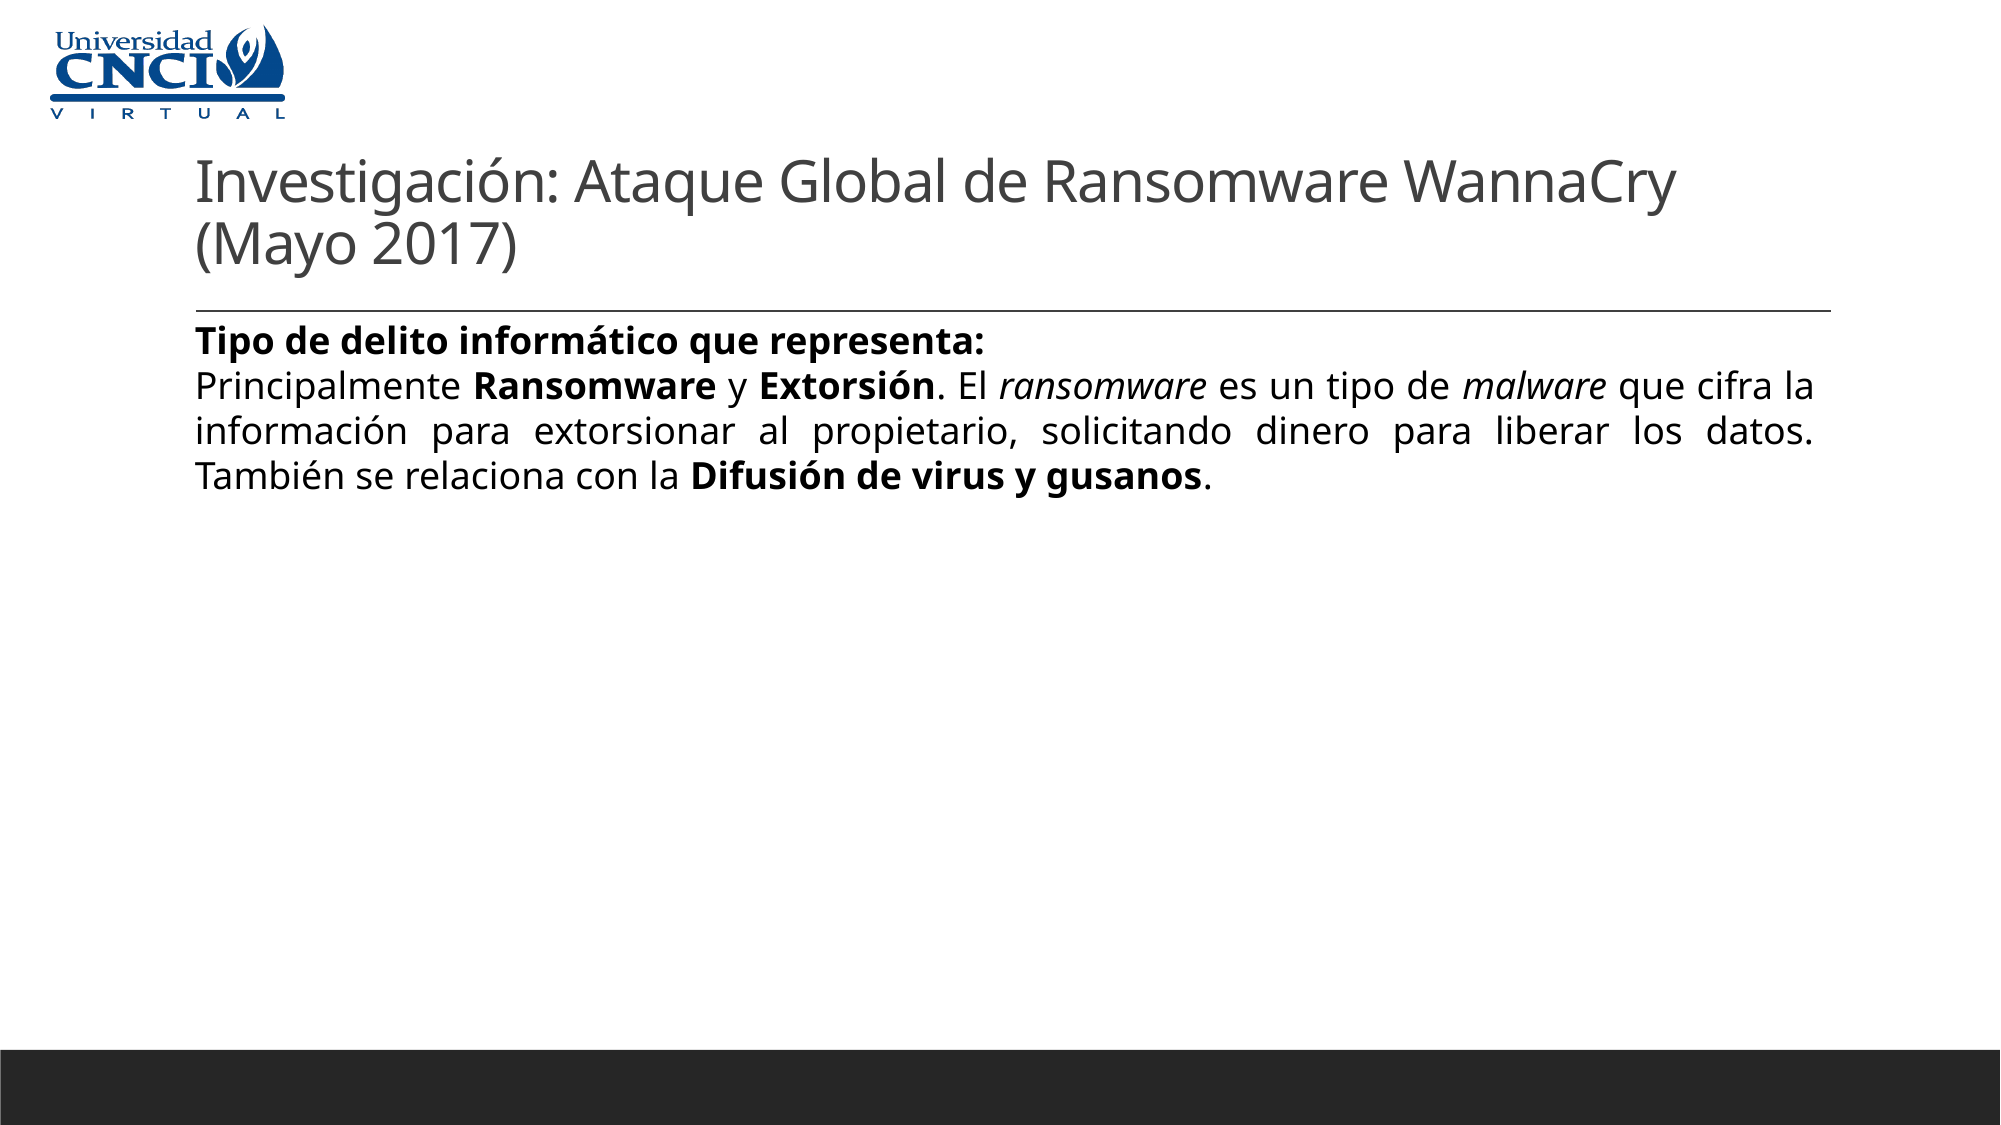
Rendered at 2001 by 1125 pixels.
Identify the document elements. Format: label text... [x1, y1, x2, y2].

picture [49, 22, 285, 121]
title Investigación: Ataque Global de Ransomware WannaCry (Mayo 2017) [180, 47, 1830, 285]
text_box Tipo de delito informático que representa: Principalmente Ransomware y Extorsión. El ransomware es un tipo de malware que cifra la información para extorsionar al propietario, solicitando dinero para liberar los datos. También se relaciona con la Difusión de virus y gusanos. [179, 309, 1830, 505]
